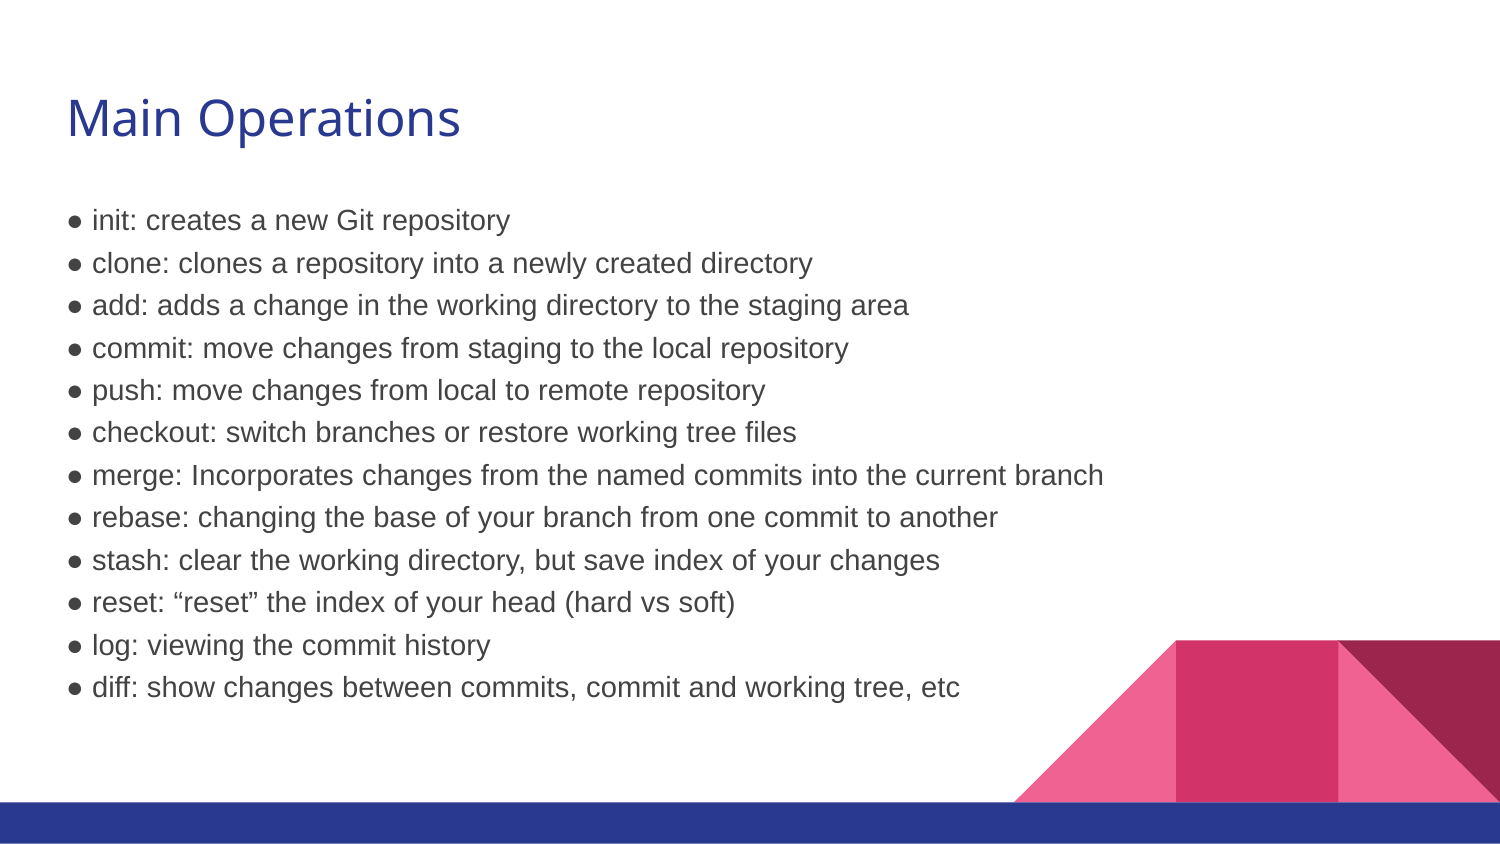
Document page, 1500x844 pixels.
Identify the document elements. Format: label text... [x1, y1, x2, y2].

list ● init: creates a new Git repository ● clone: clones a repository into a newly created directory ● add: adds a change in the working directory to the staging area ● commit: move changes from staging to the local repository ● push: move changes from local to remote repository ● checkout: switch branches or restore working tree files ● merge: Incorporates changes from the named commits into the current branch ● rebase: changing the base of your branch from one commit to another ● stash: clear the working directory, but save index of your changes ● reset: “reset” the index of your head (hard vs soft) ● log: viewing the commit history ● diff: show changes between commits, commit and working tree, etc [51, 201, 1449, 750]
title Main Operations [51, 67, 1449, 167]
